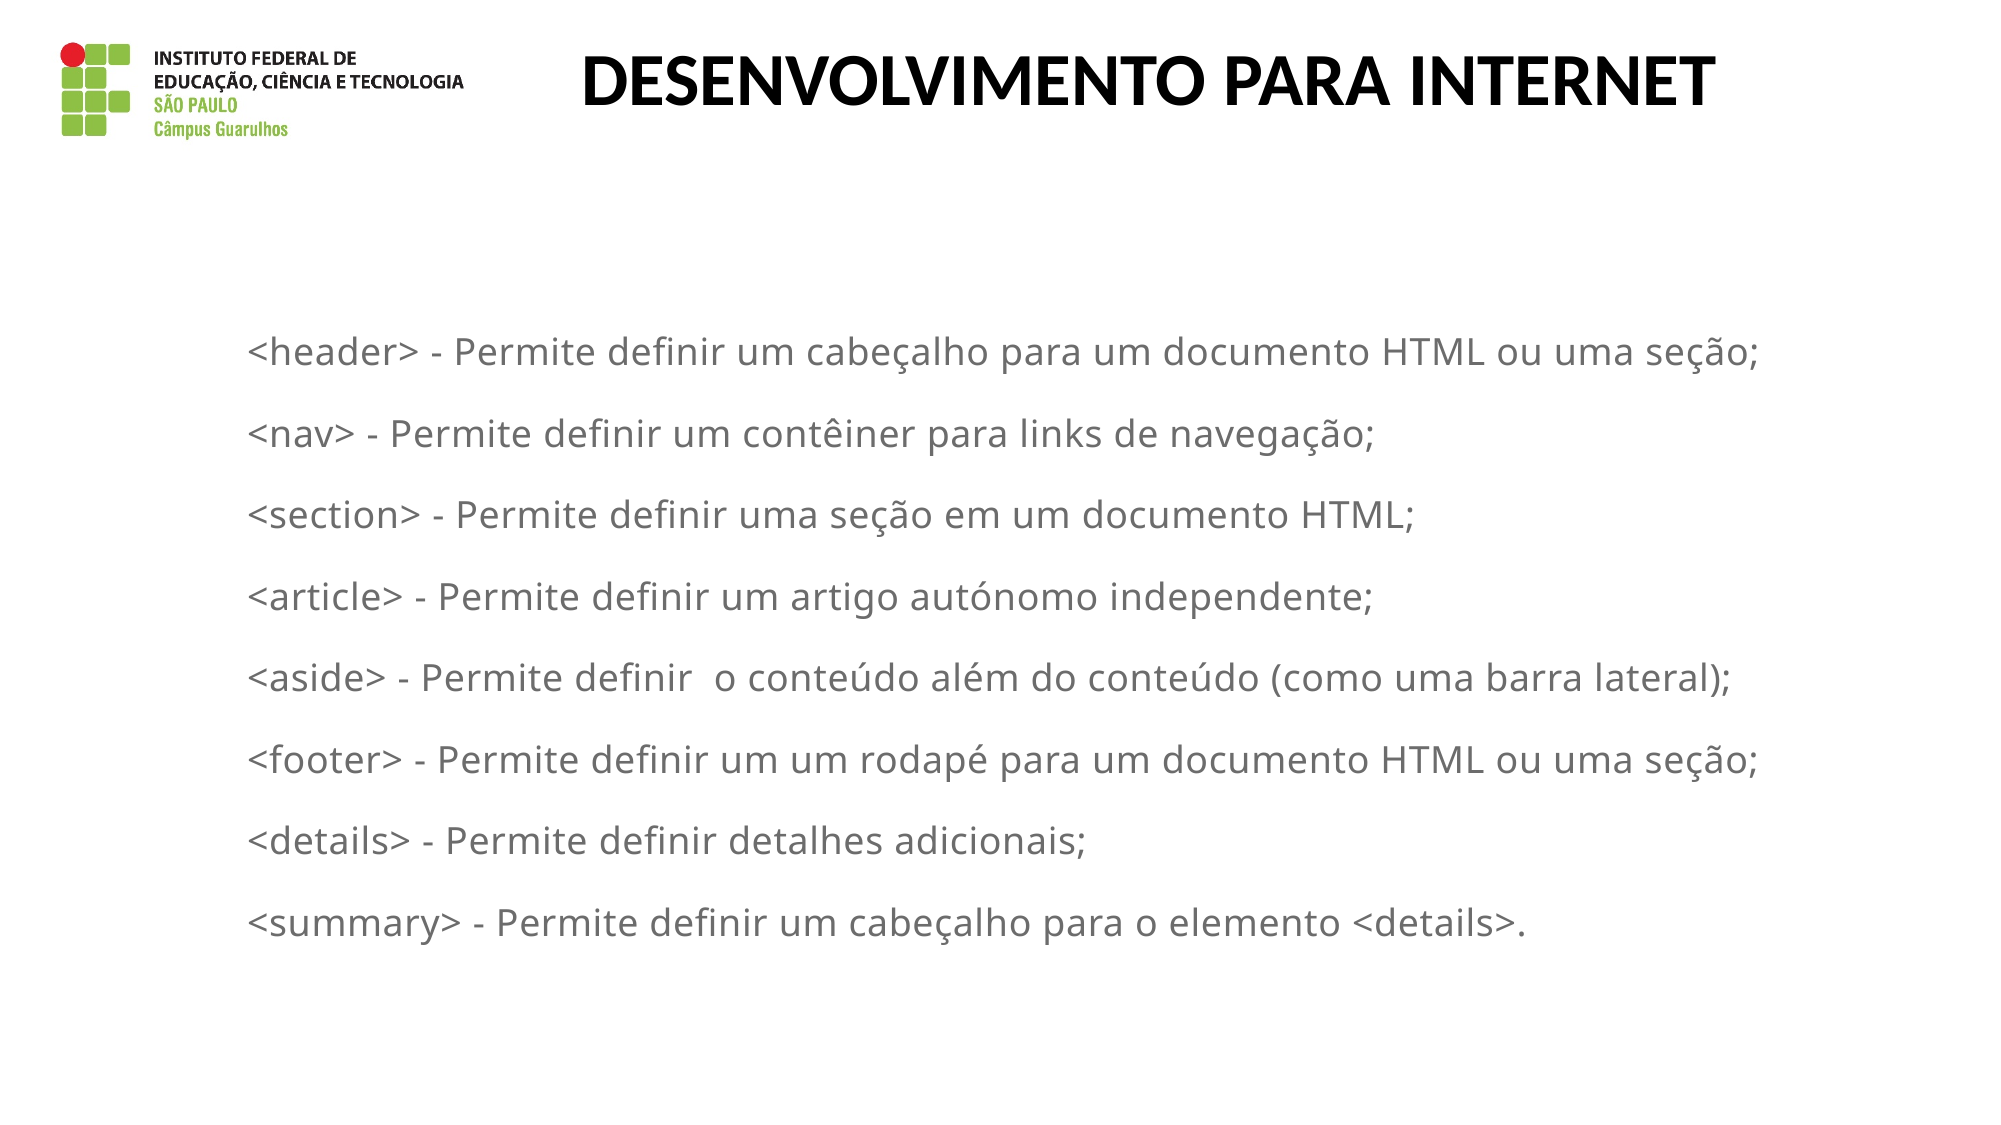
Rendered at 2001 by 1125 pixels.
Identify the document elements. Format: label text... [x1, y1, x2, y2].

text_box DESENVOLVIMENTO PARA INTERNET [483, 23, 1874, 128]
text_box <header> - Permite definir um cabeçalho para um documento HTML ou uma seção; <nav> - Permite definir um contêiner para links de navegação; <section> - Permite definir uma seção em um documento HTML; <article> - Permite definir um artigo autónomo independente; <aside> - Permite definir o conteúdo além do conteúdo (como uma barra lateral); <footer> - Permite definir um um rodapé para um documento HTML ou uma seção; <details> - Permite definir detalhes adicionais; <summary> - Permite definir um cabeçalho para o elemento <details>. [232, 325, 1822, 951]
picture [39, 18, 483, 159]
